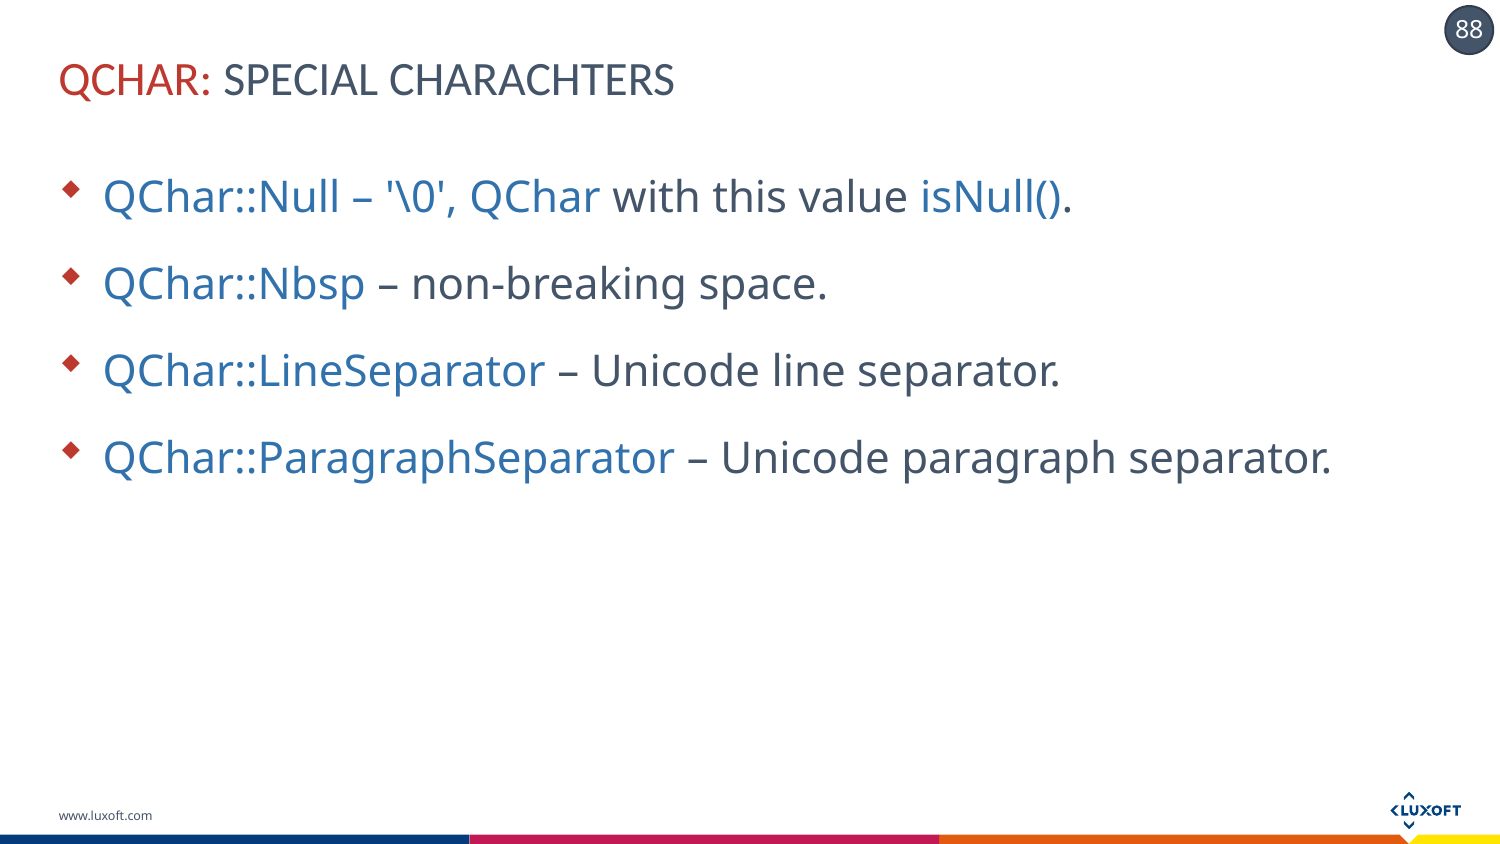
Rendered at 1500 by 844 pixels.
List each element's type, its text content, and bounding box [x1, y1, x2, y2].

list QChar::Null – '\0', QChar with this value isNull(). QChar::Nbsp – non-breaking space. QChar::LineSeparator – Unicode line separator. QChar::ParagraphSeparator – Unicode paragraph separator. [47, 147, 1457, 764]
title QCHAR: SPECIAL CHARACHTERS [47, 44, 1457, 107]
